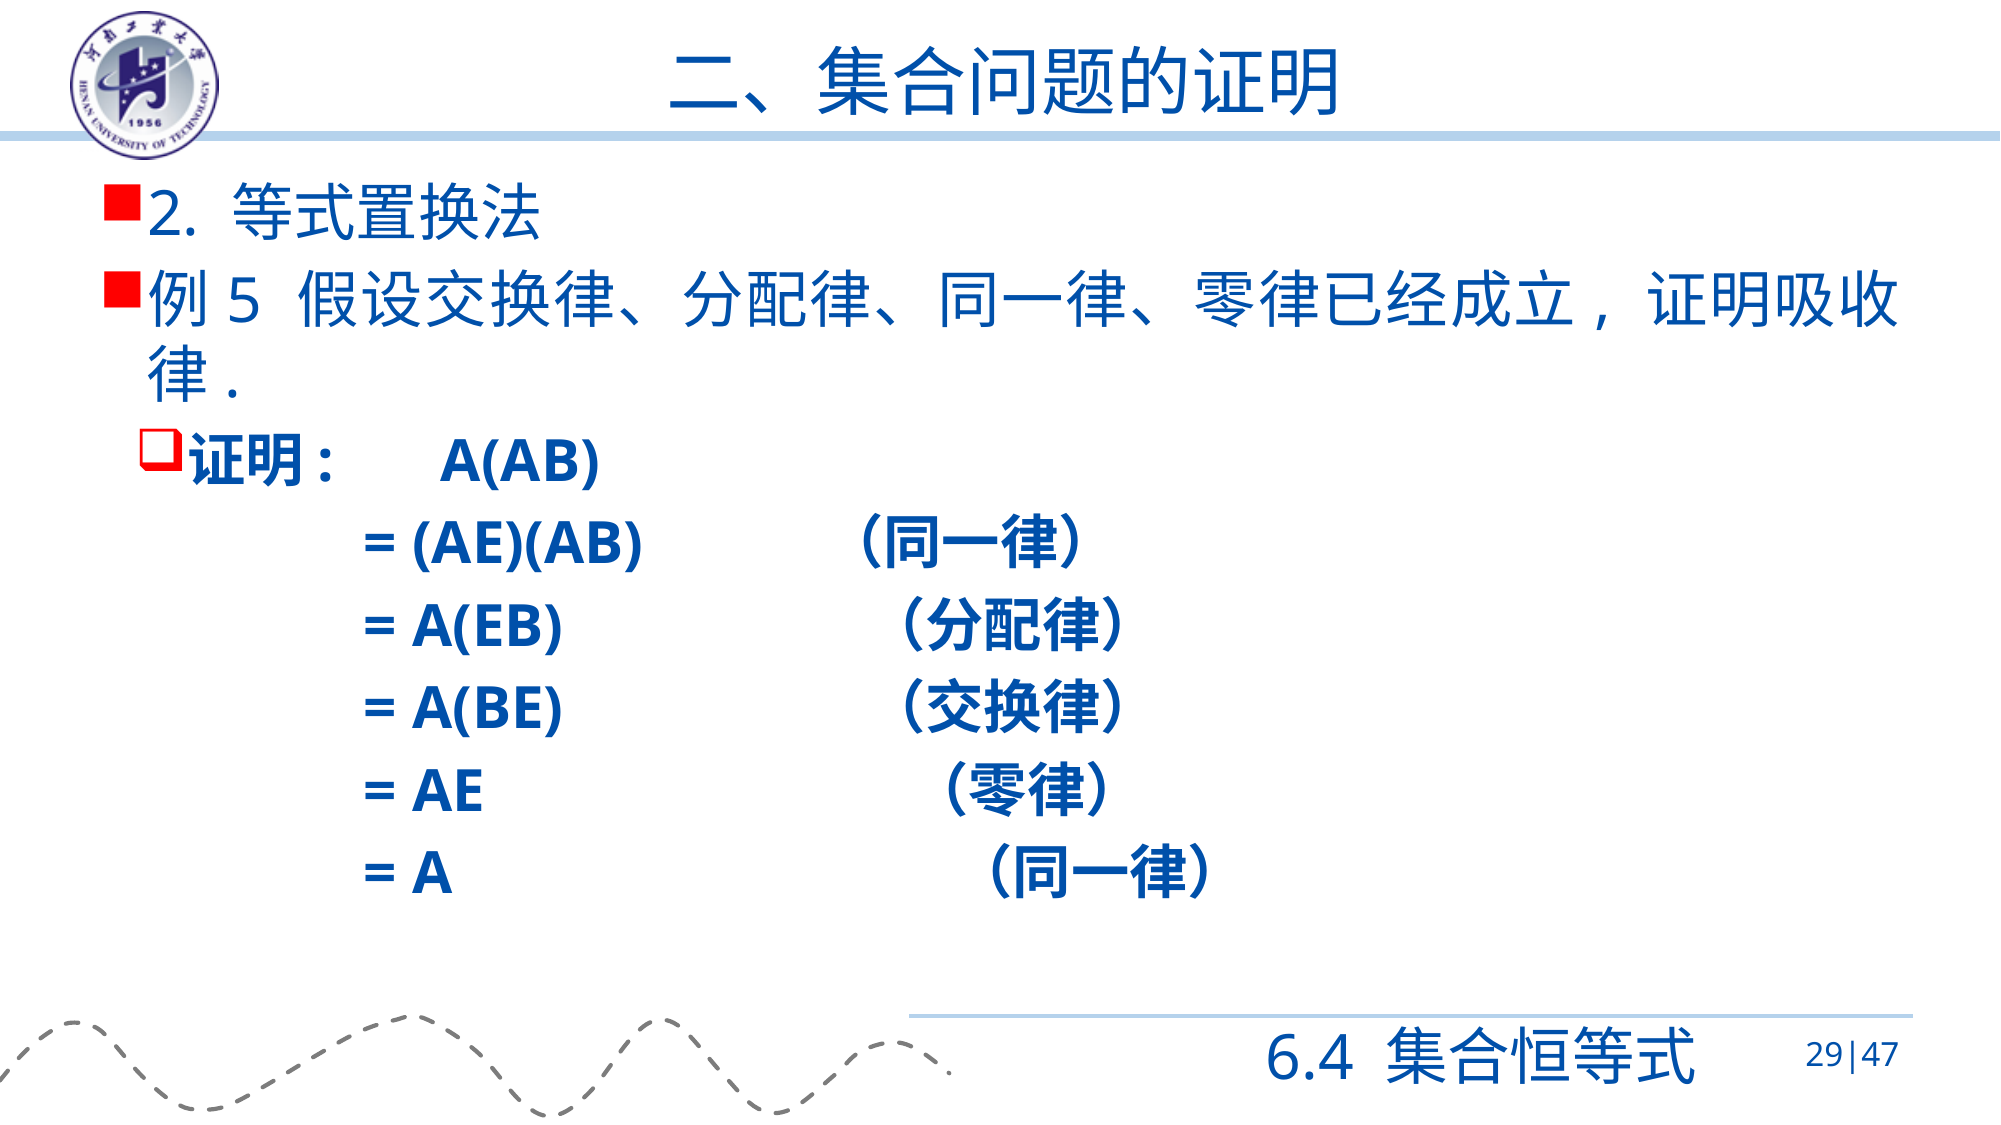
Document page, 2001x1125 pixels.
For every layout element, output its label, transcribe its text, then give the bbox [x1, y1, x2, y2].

picture [70, 11, 219, 160]
title 二、集合问题的证明 [236, 36, 1772, 134]
slide_number 29|47 [1756, 1025, 1915, 1086]
list 6.4 集合恒等式 [826, 1009, 1713, 1101]
